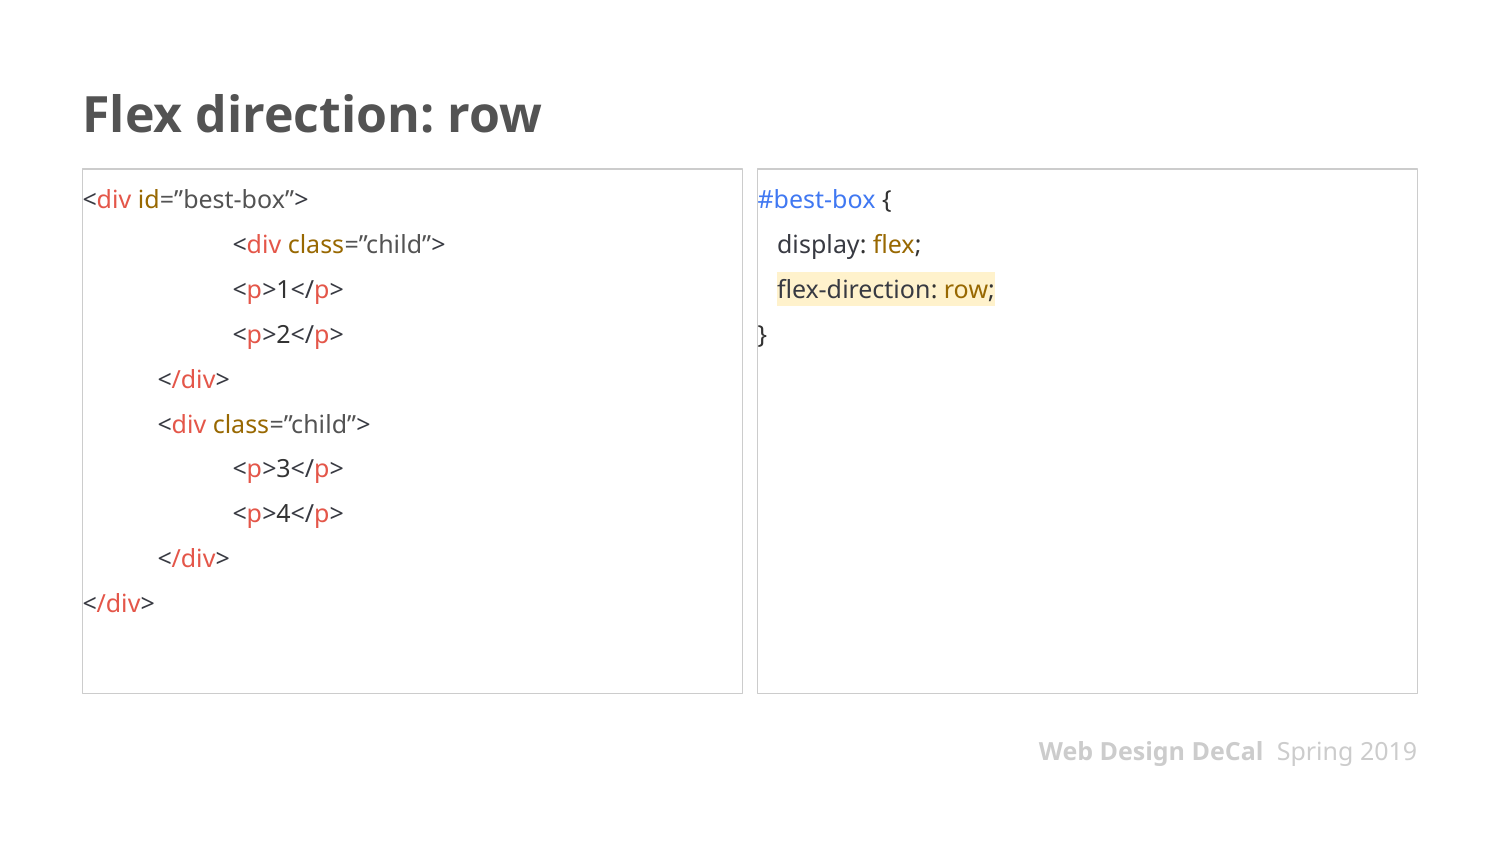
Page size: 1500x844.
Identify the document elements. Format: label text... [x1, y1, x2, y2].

list <div id=”best-box”> <div class=”child”> <p>1</p> <p>2</p> </div> <div class=”child”> <p>3</p> <p>4</p> </div> </div> [82, 168, 743, 694]
list #best-box { display: flex; flex-direction: row; } [757, 168, 1418, 694]
title Flex direction: row [82, 75, 1418, 150]
